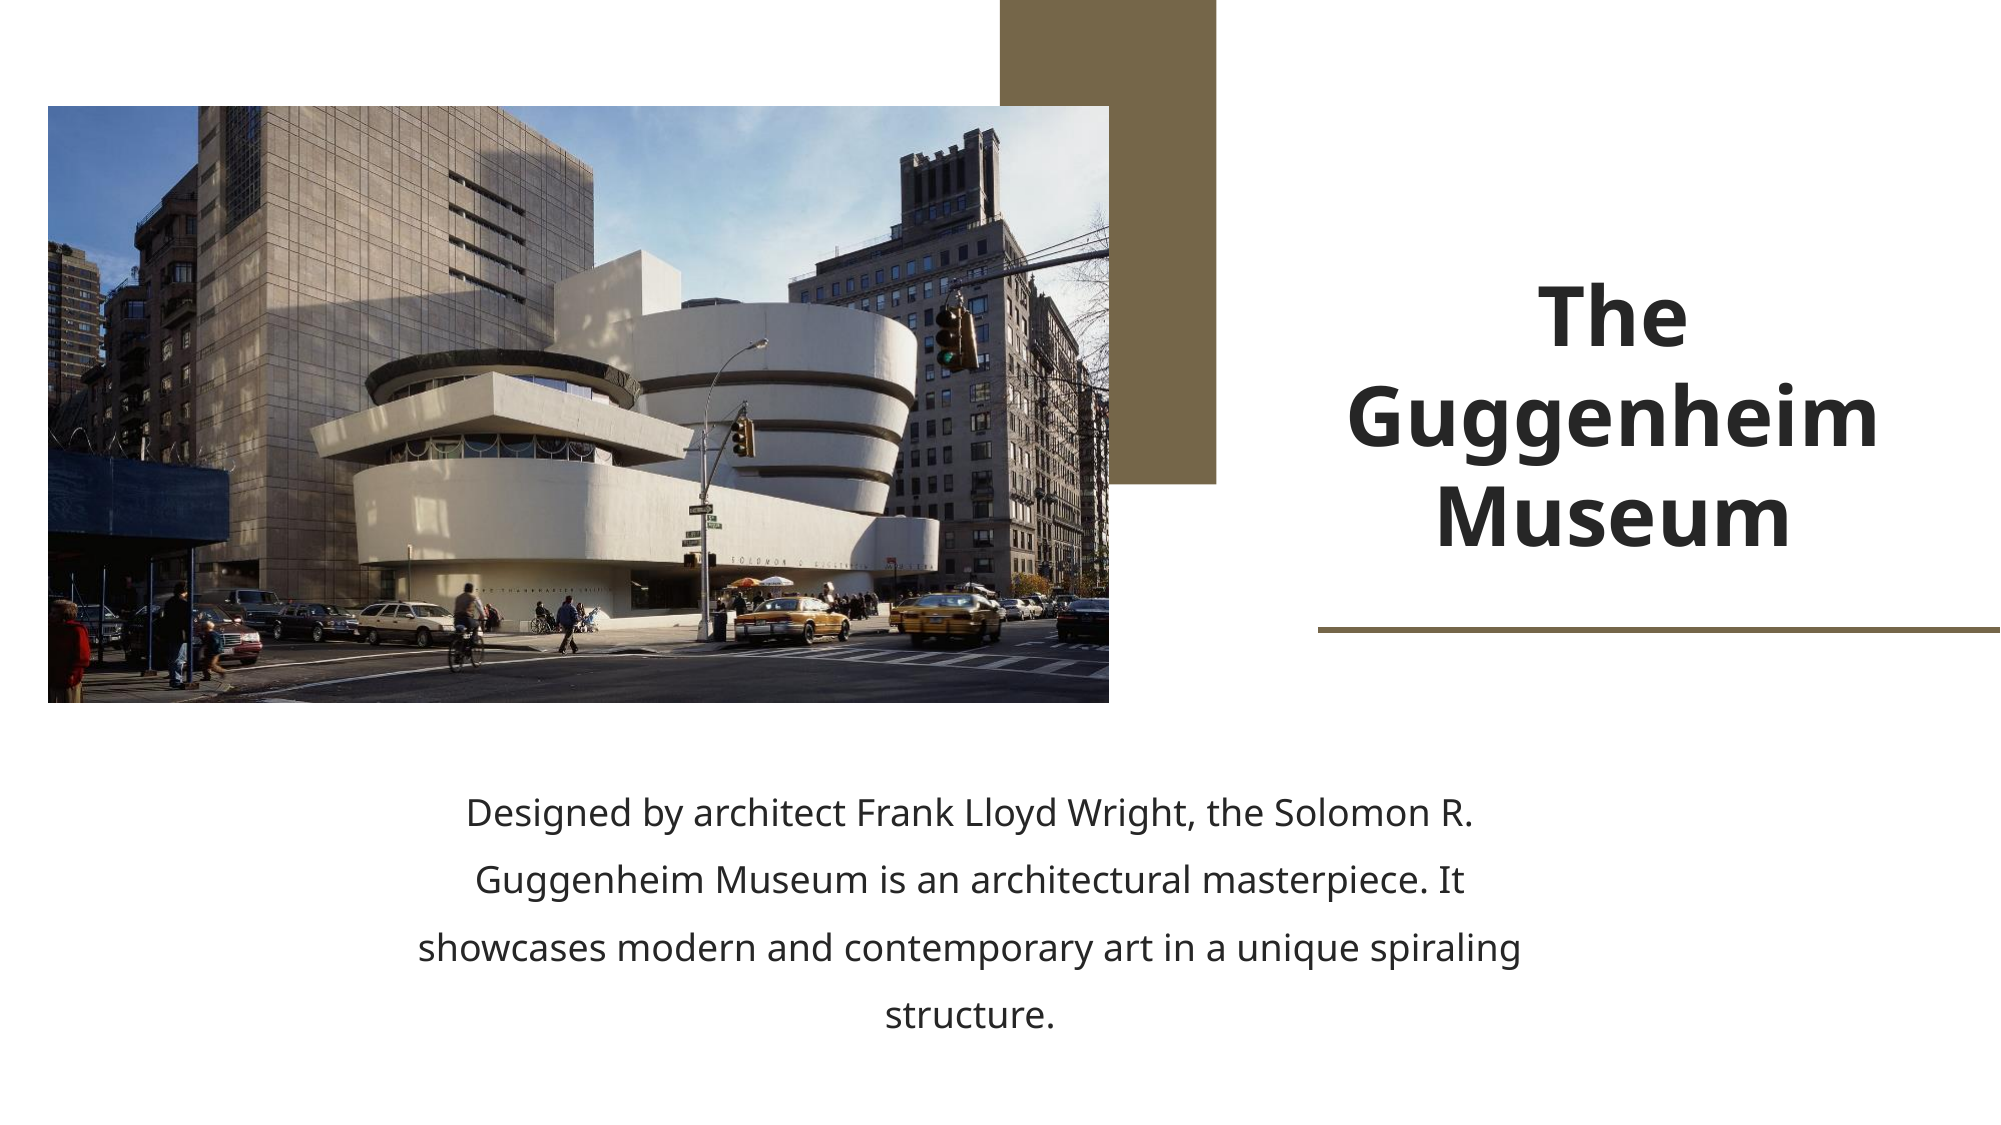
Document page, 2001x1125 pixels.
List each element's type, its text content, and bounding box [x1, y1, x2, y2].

text_box The Guggenheim Museum [1276, 255, 1952, 571]
text_box [999, 0, 1218, 486]
picture [48, 106, 1109, 703]
text_box Designed by architect Frank Lloyd Wright, the Solomon R. Guggenheim Museum is an architectural masterpiece. It showcases modern and contemporary art in a unique spiraling structure. [371, 758, 1569, 1044]
